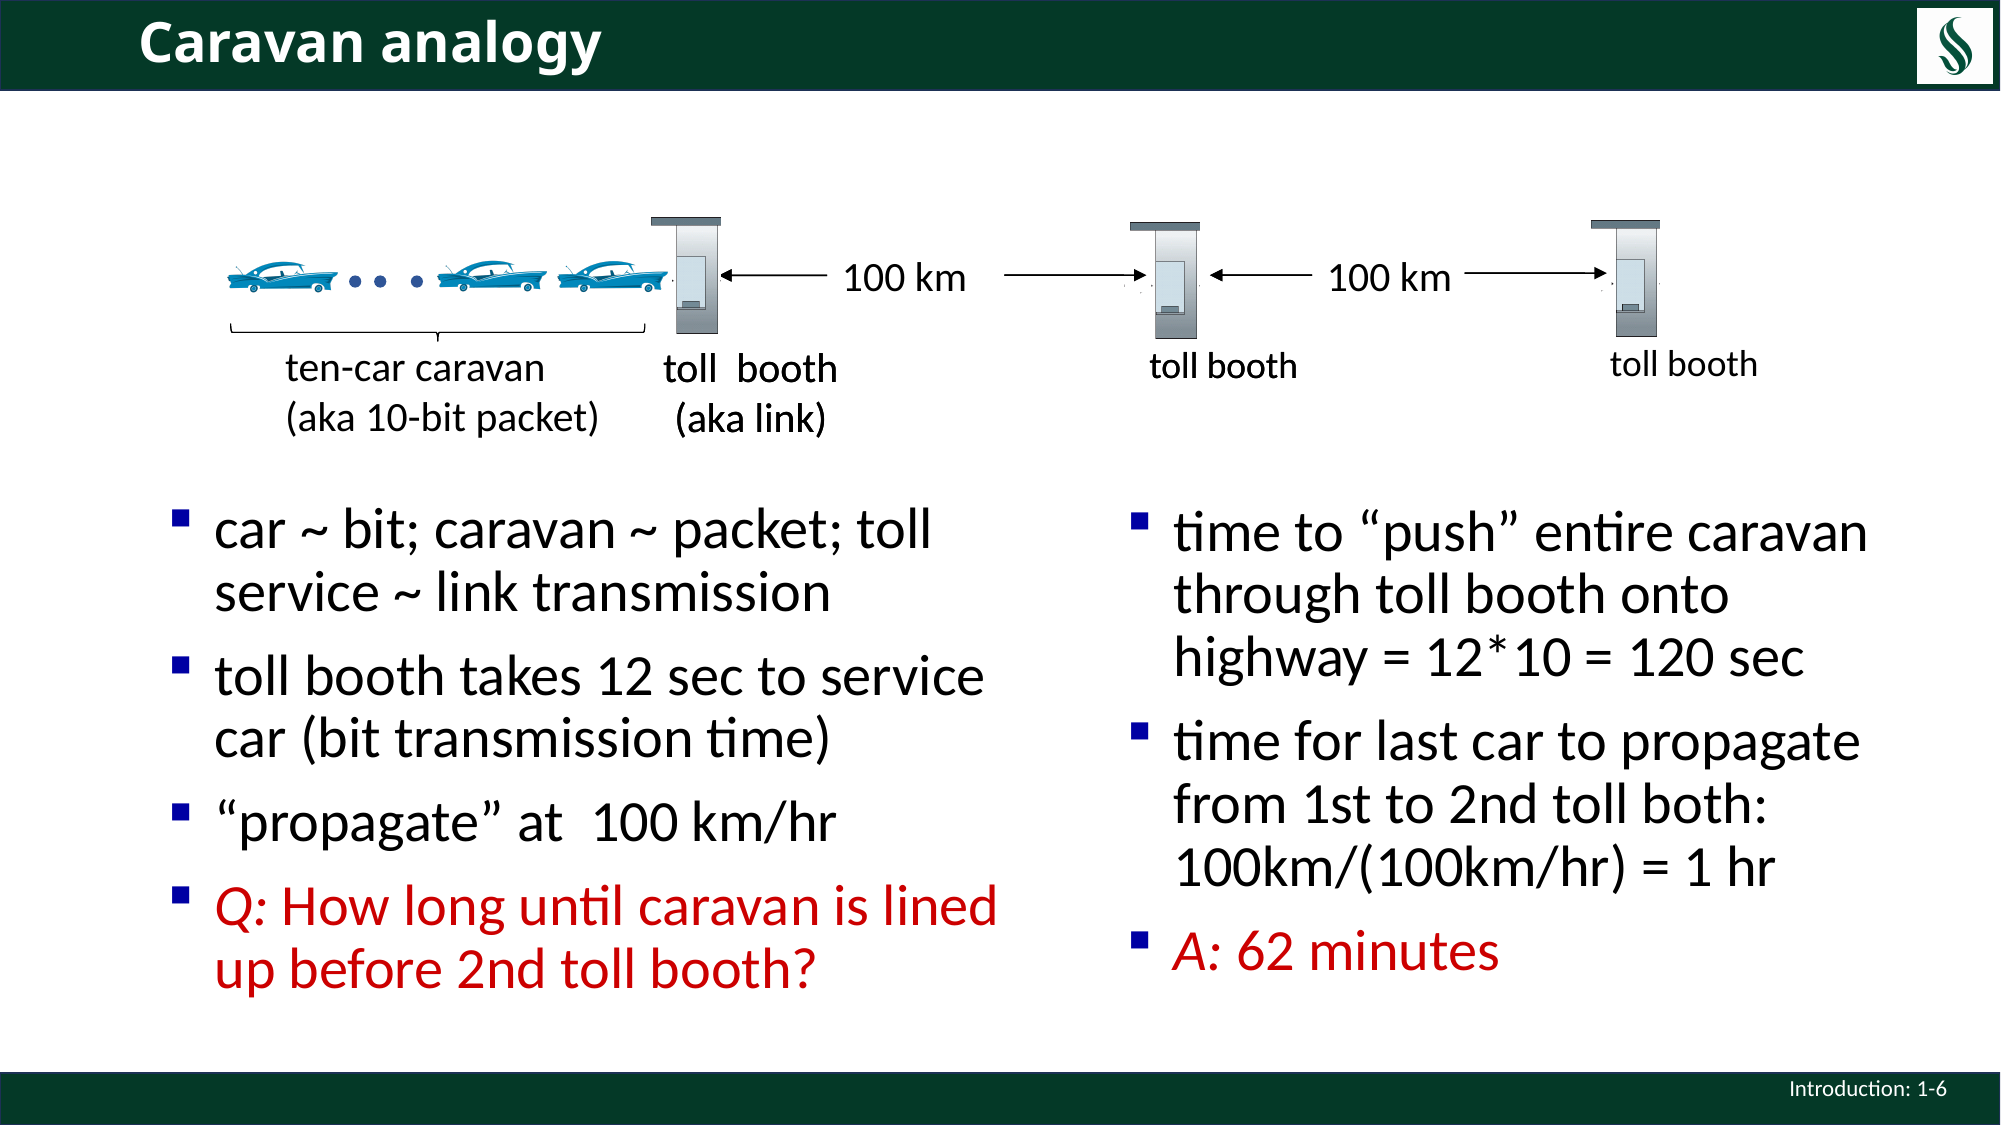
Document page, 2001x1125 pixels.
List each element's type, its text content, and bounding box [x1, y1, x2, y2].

text_box [355, 275, 362, 288]
picture [1917, 8, 1993, 84]
text_box [410, 275, 420, 288]
text_box [374, 275, 387, 288]
text_box time to “push” entire caravan through toll booth onto highway = 12*10 = 120 sec time for last car to propagate from 1st to 2nd toll both: 100km/(100km/hr) = 1 hr A: 62 minutes [1111, 493, 1912, 1046]
text_box ten-car caravan (aka 10-bit packet) [270, 333, 558, 448]
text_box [1124, 214, 1200, 343]
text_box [1584, 212, 1660, 341]
text_box 100 km [1399, 242, 1490, 308]
text_box car ~ bit; caravan ~ packet; toll service ~ link transmission toll booth takes 12 sec to service car (bit transmission time) “propagate” at 100 km/hr Q: How long until caravan is lined up before 2nd toll booth? [152, 490, 1035, 1036]
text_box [1049, 224, 1399, 394]
text_box 100 km [944, 242, 1005, 308]
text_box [644, 210, 721, 338]
slide_number Introduction: 1-6 [1512, 1056, 1963, 1117]
title Caravan analogy [123, 6, 1849, 82]
picture [210, 228, 355, 326]
picture [420, 227, 685, 326]
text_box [1509, 222, 1859, 392]
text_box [558, 224, 944, 450]
text_box [230, 323, 558, 342]
